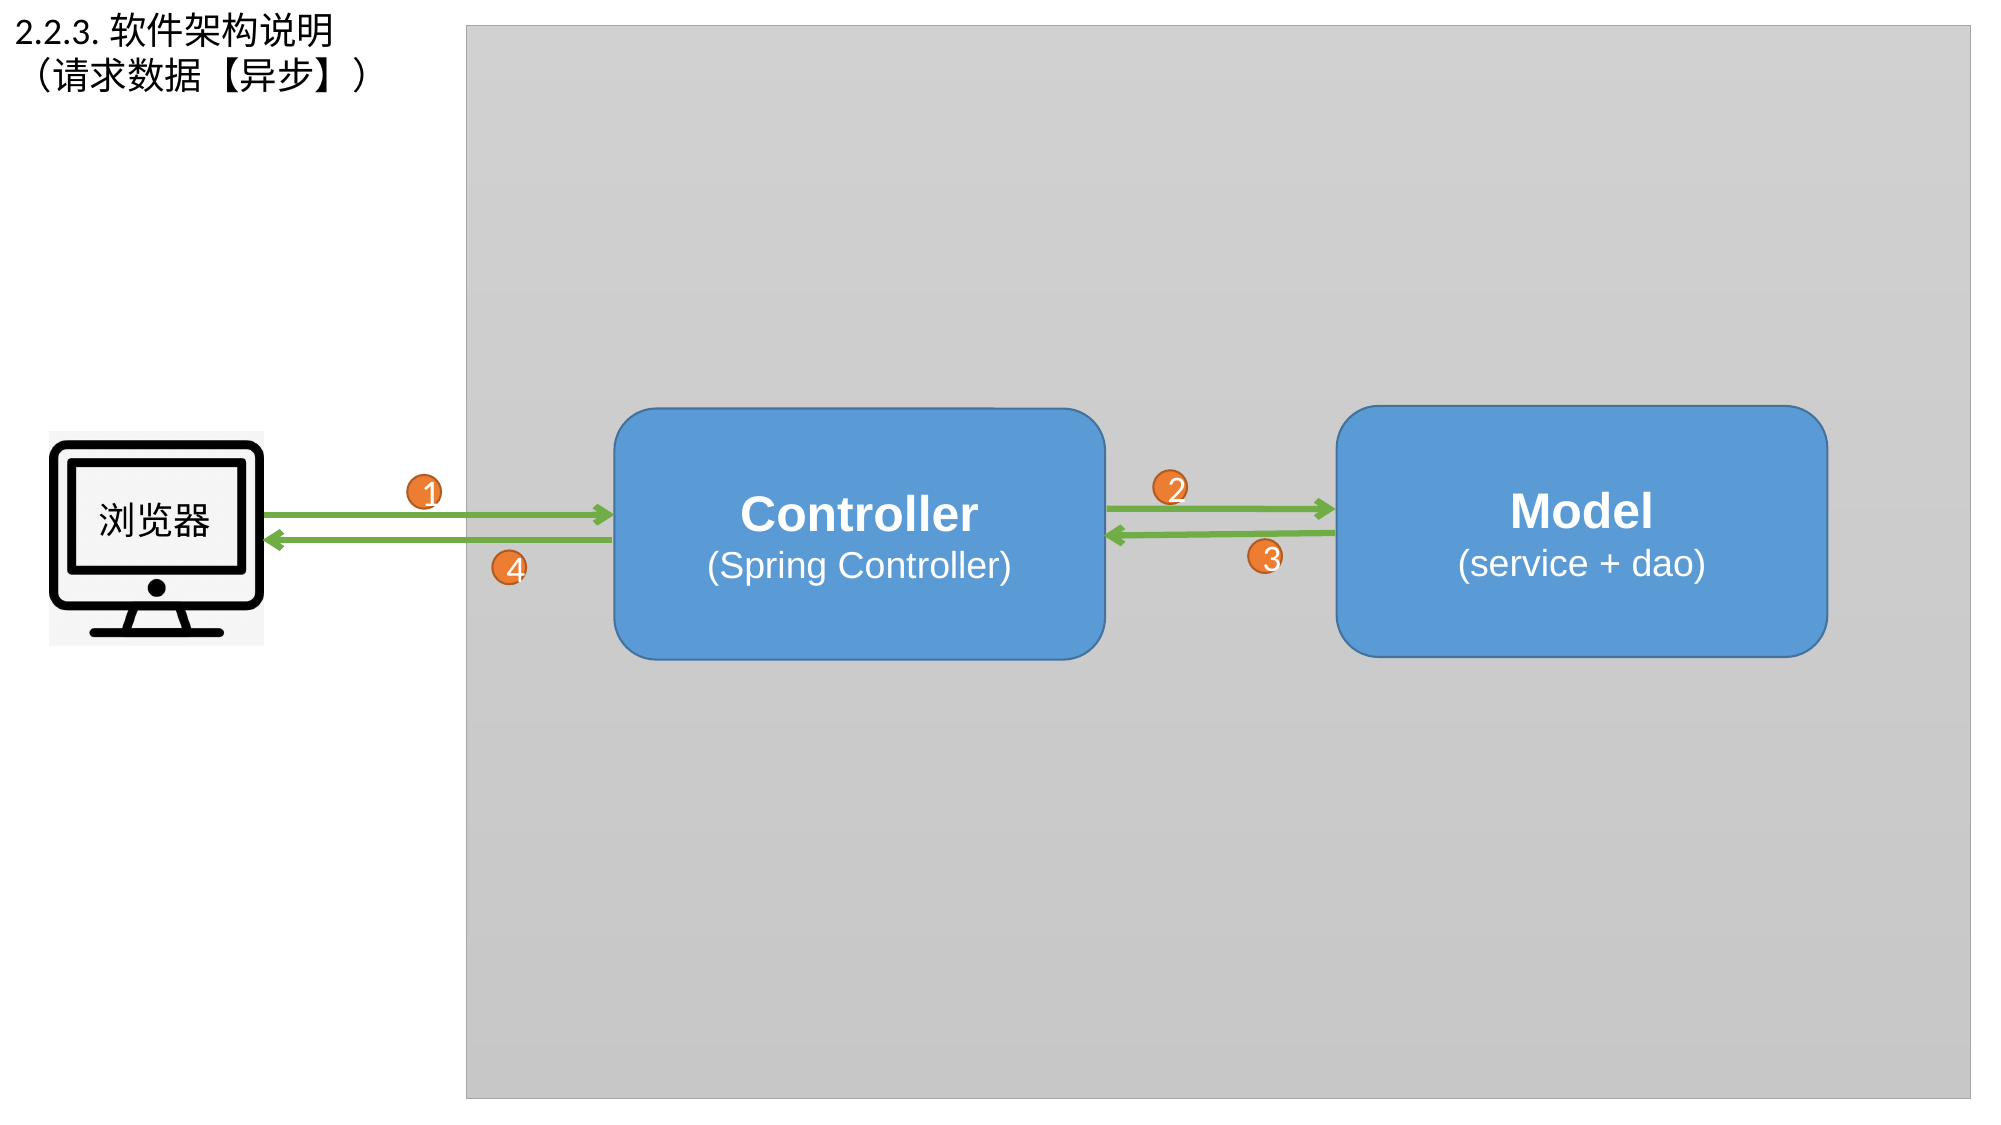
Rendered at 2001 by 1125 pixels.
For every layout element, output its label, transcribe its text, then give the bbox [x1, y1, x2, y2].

text_box 1 [406, 473, 443, 510]
text_box Controller (Spring Controller) [613, 407, 1107, 661]
text_box 2.2.3.软件架构说明 （请求数据【异步】） [0, 0, 405, 104]
text_box Model (service + dao) [1335, 404, 1829, 659]
text_box 3 [1247, 538, 1284, 575]
picture [49, 431, 264, 646]
text_box 4 [491, 549, 528, 586]
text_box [1103, 532, 1336, 536]
text_box 2 [1152, 469, 1189, 506]
text_box [466, 25, 1971, 1099]
